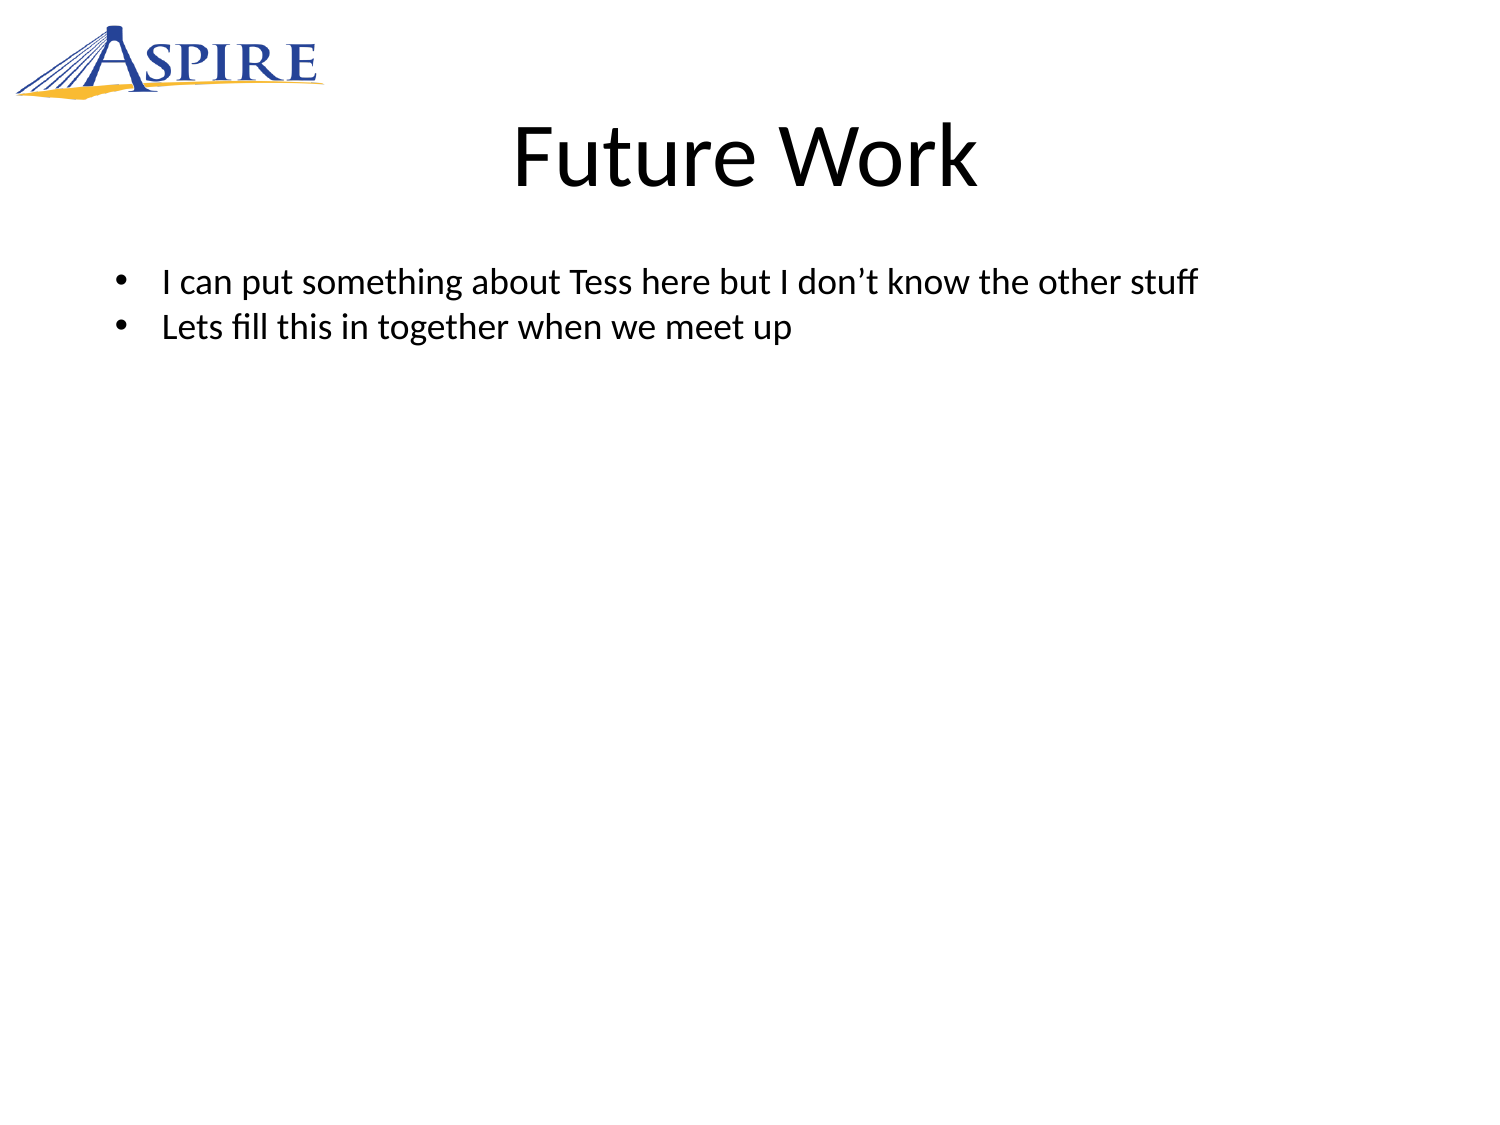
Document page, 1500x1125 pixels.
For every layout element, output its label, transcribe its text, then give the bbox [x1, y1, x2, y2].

text_box Future Work [29, 87, 1463, 213]
text_box [74, 209, 1413, 1037]
text_box I can put something about Tess here but I don’t know the other stuff Lets fill this in together when we meet up [99, 249, 1400, 356]
picture [1, 12, 338, 113]
